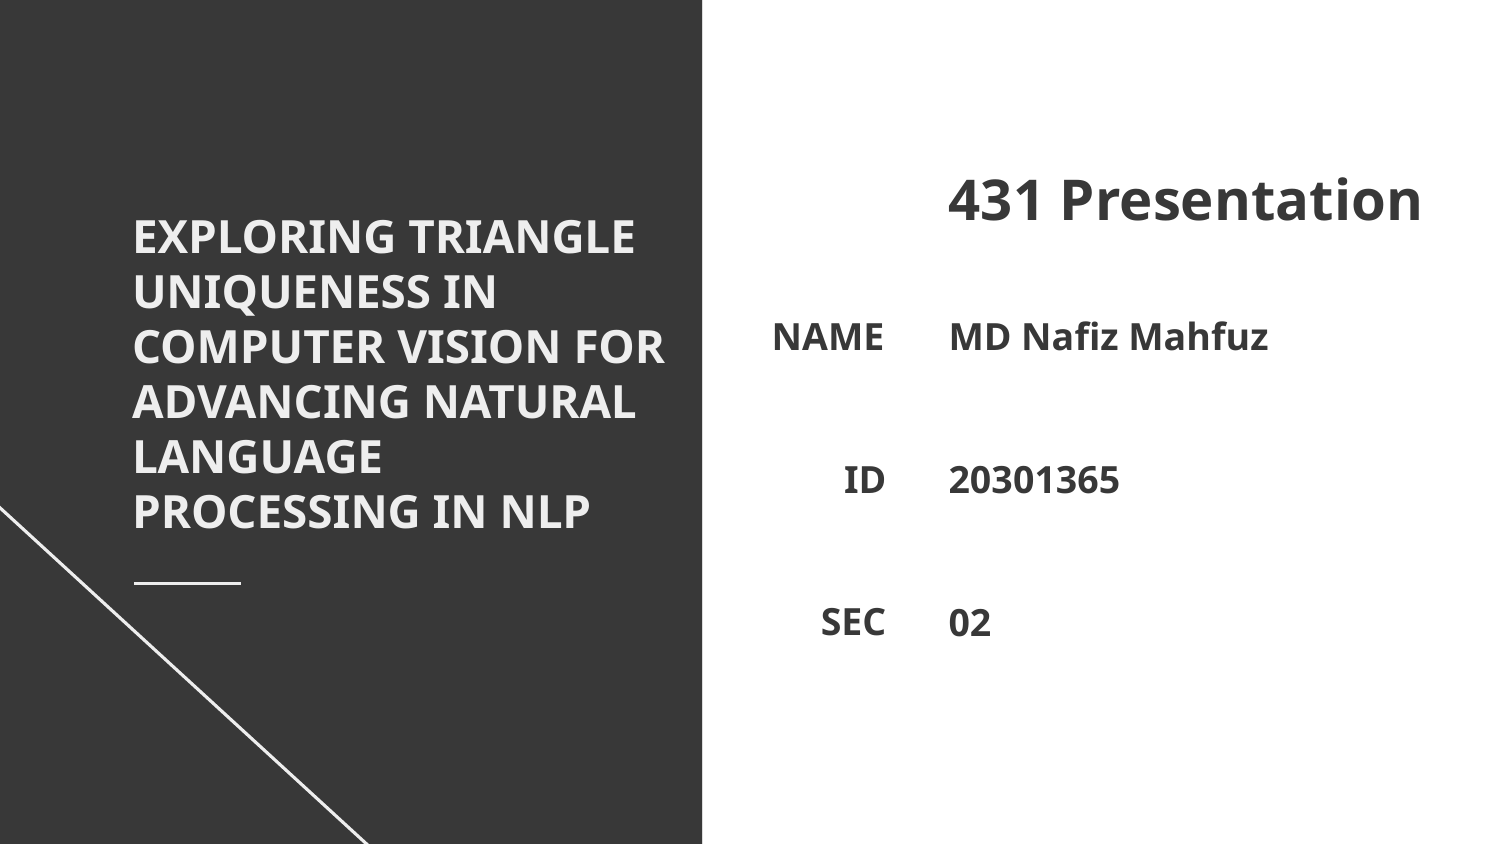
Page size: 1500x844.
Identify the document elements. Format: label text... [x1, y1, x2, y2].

title 431 Presentation [933, 171, 1458, 225]
title SEC [789, 596, 902, 644]
title NAME [718, 311, 900, 360]
title EXPLORING TRIANGLE UNIQUENESS IN COMPUTER VISION FOR ADVANCING NATURAL LANGUAGE PROCESSING IN NLP [116, 224, 684, 671]
title ID [789, 454, 902, 503]
title 02 [933, 595, 1458, 649]
title MD Nafiz Mahfuz [933, 308, 1458, 363]
title 20301365 [933, 452, 1458, 506]
